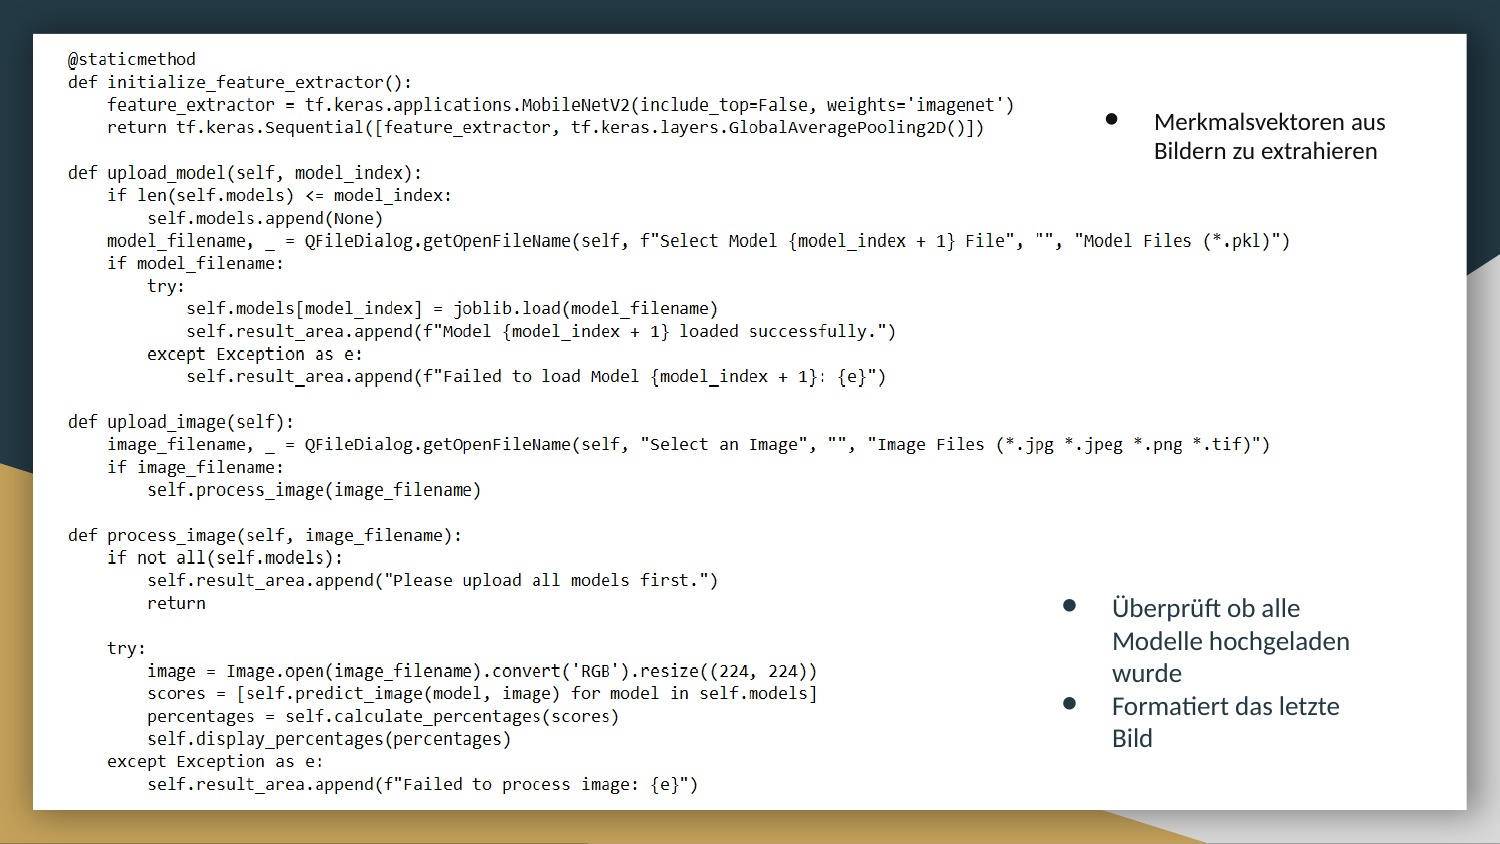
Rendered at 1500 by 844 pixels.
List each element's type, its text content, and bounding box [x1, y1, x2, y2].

picture [33, 34, 1325, 810]
text_box Überprüft ob alle Modelle hochgeladen wurde Formatiert das letzte Bild [1330, 575, 1393, 681]
text_box Merkmalsvektoren aus Bildern zu extrahieren [1330, 90, 1435, 128]
